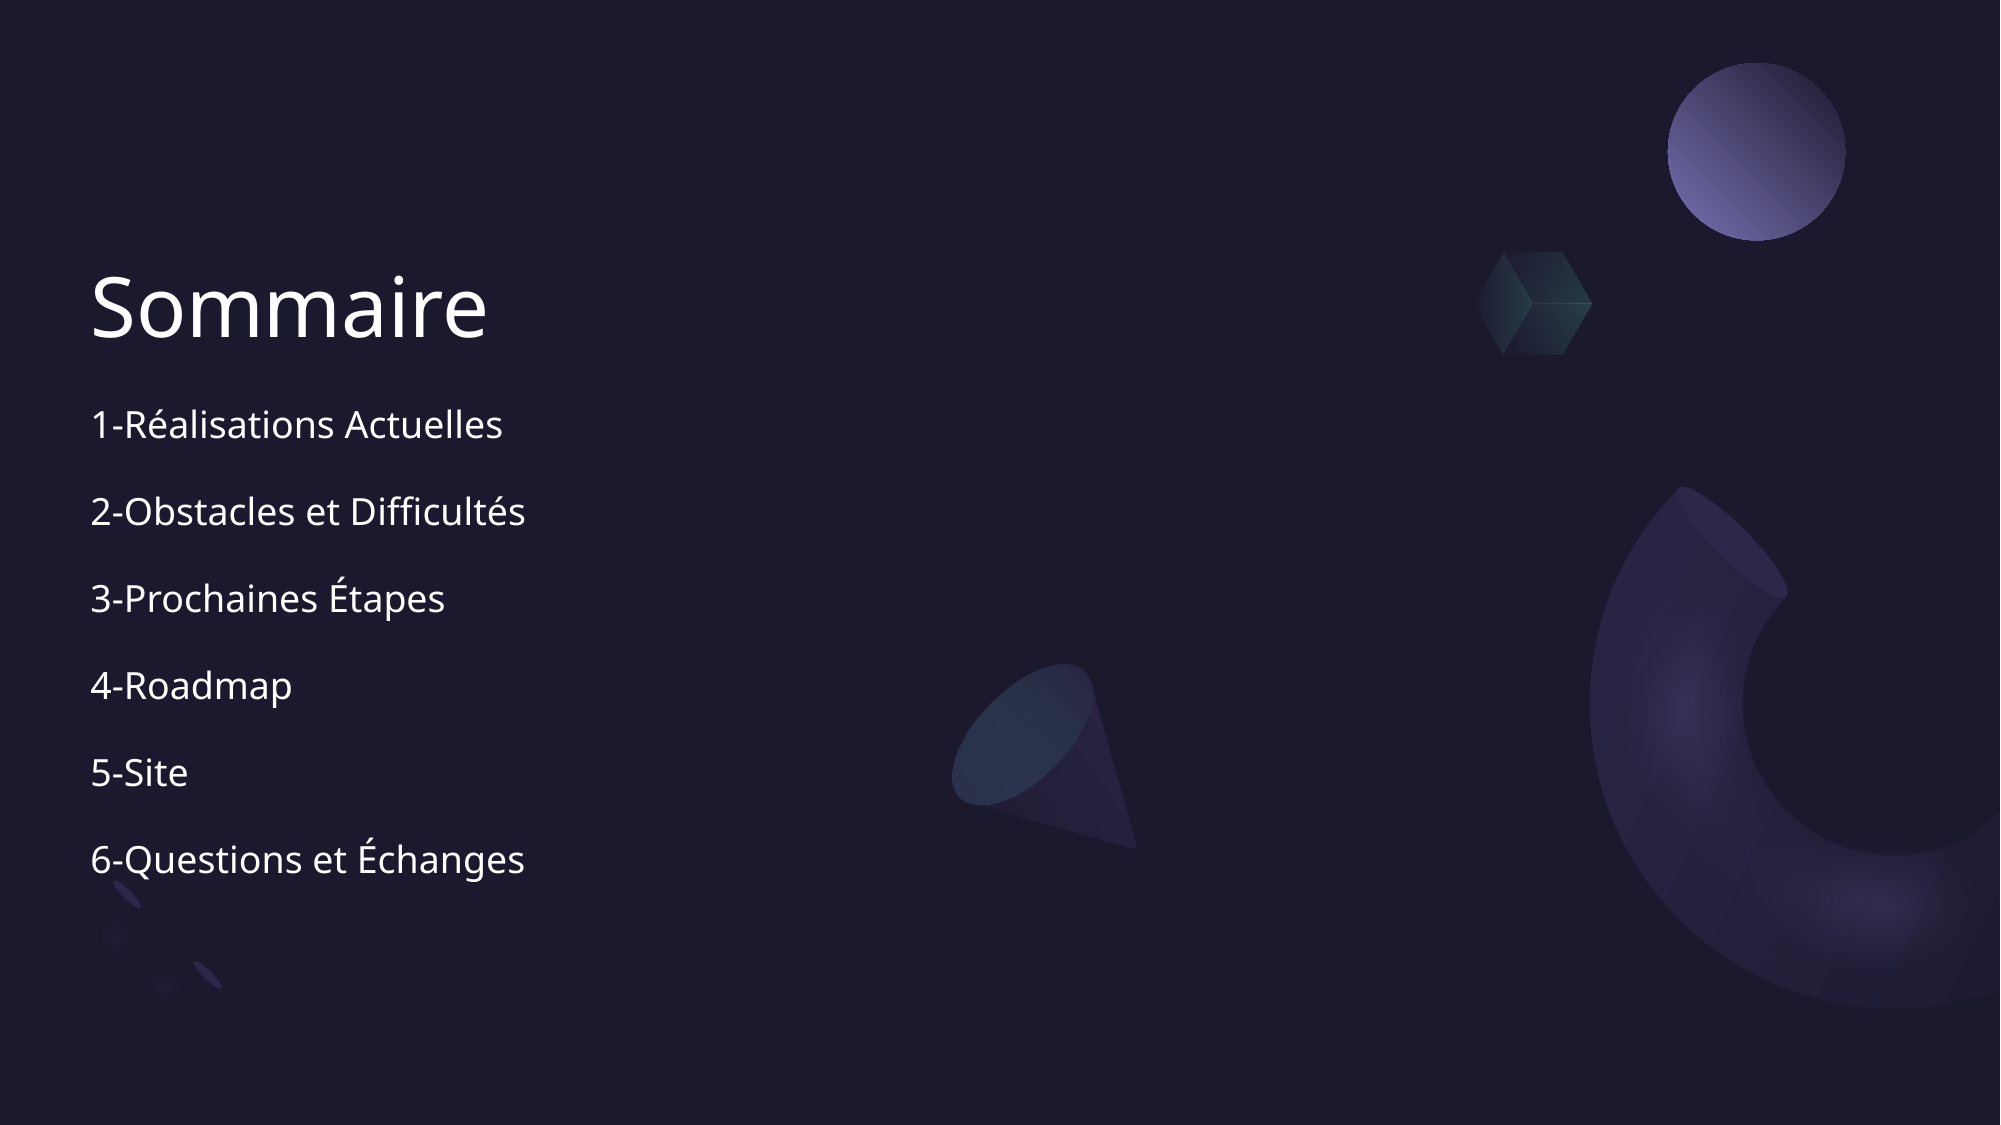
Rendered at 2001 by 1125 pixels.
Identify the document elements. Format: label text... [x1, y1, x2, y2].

list 1-Réalisations Actuelles 2-Obstacles et Difficultés 3-Prochaines Étapes 4-Roadmap 5-Site 6-Questions et Échanges [90, 396, 1910, 1039]
title Sommaire [90, 79, 1910, 356]
